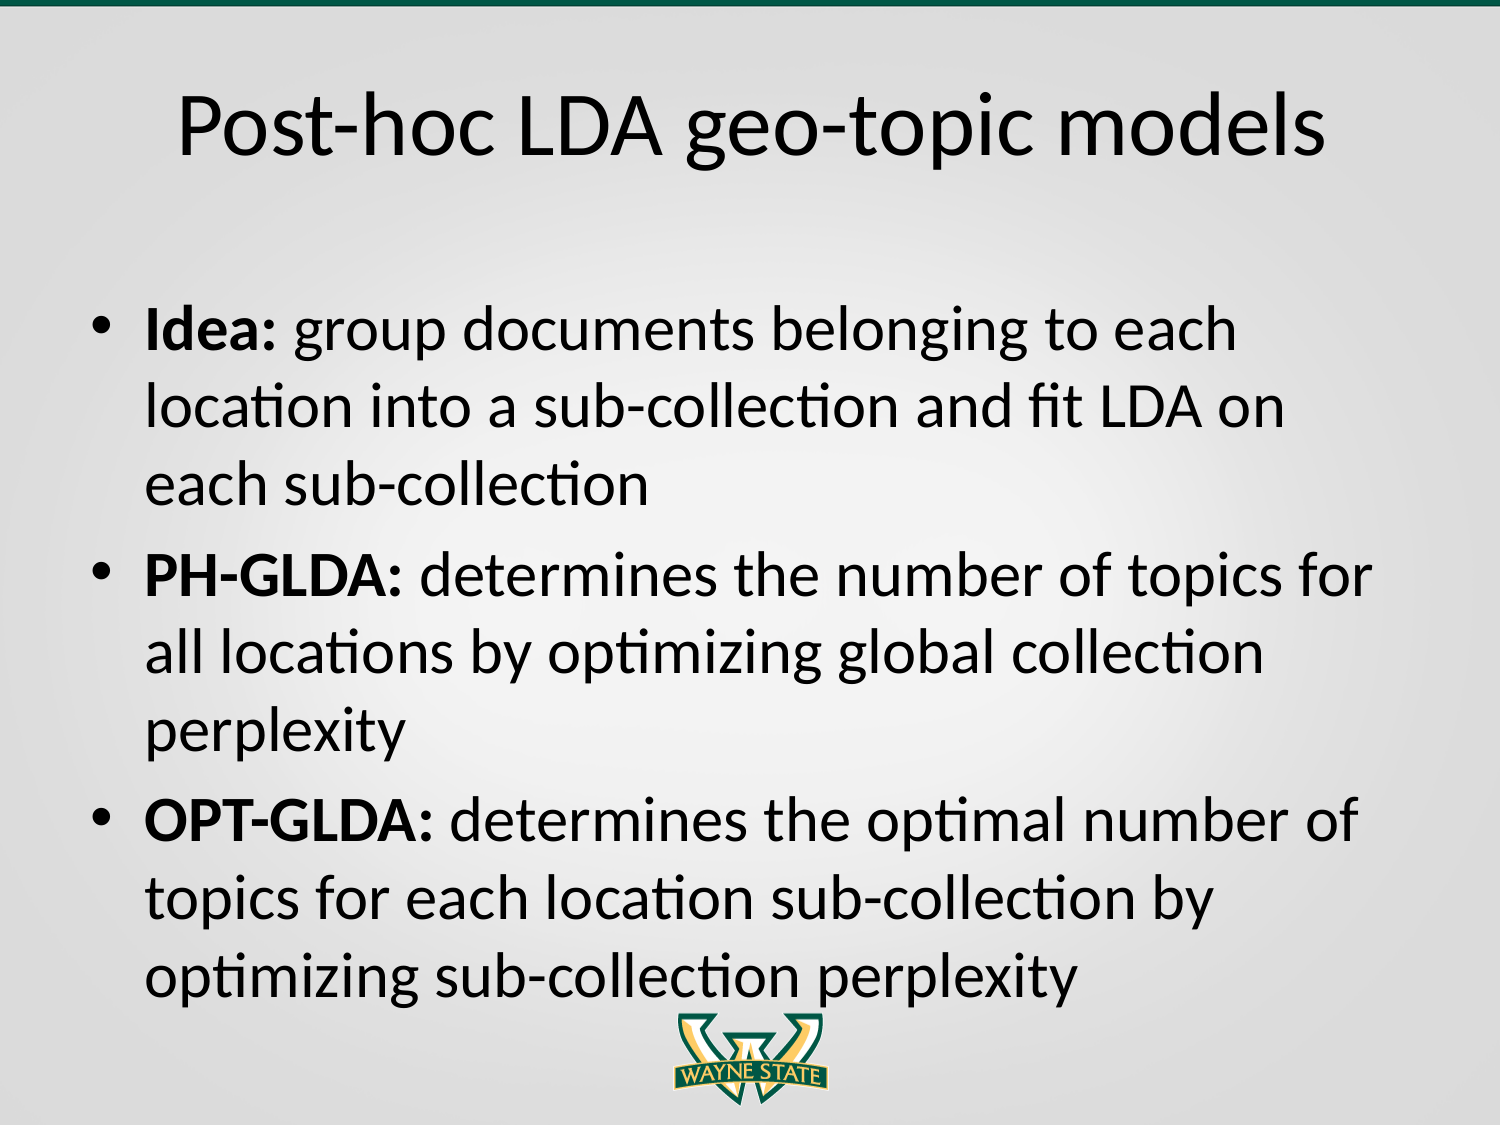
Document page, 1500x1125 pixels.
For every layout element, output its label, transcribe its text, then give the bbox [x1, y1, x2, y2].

title Post-hoc LDA geo-topic models [77, 24, 1428, 213]
list Idea: group documents belonging to each location into a sub-collection and fit LDA on each sub-collection PH-GLDA: determines the number of topics for all locations by optimizing global collection perplexity OPT-GLDA: determines the optimal number of topics for each location sub-collection by optimizing sub-collection perplexity [75, 277, 1425, 1021]
picture [0, 0, 1500, 1125]
